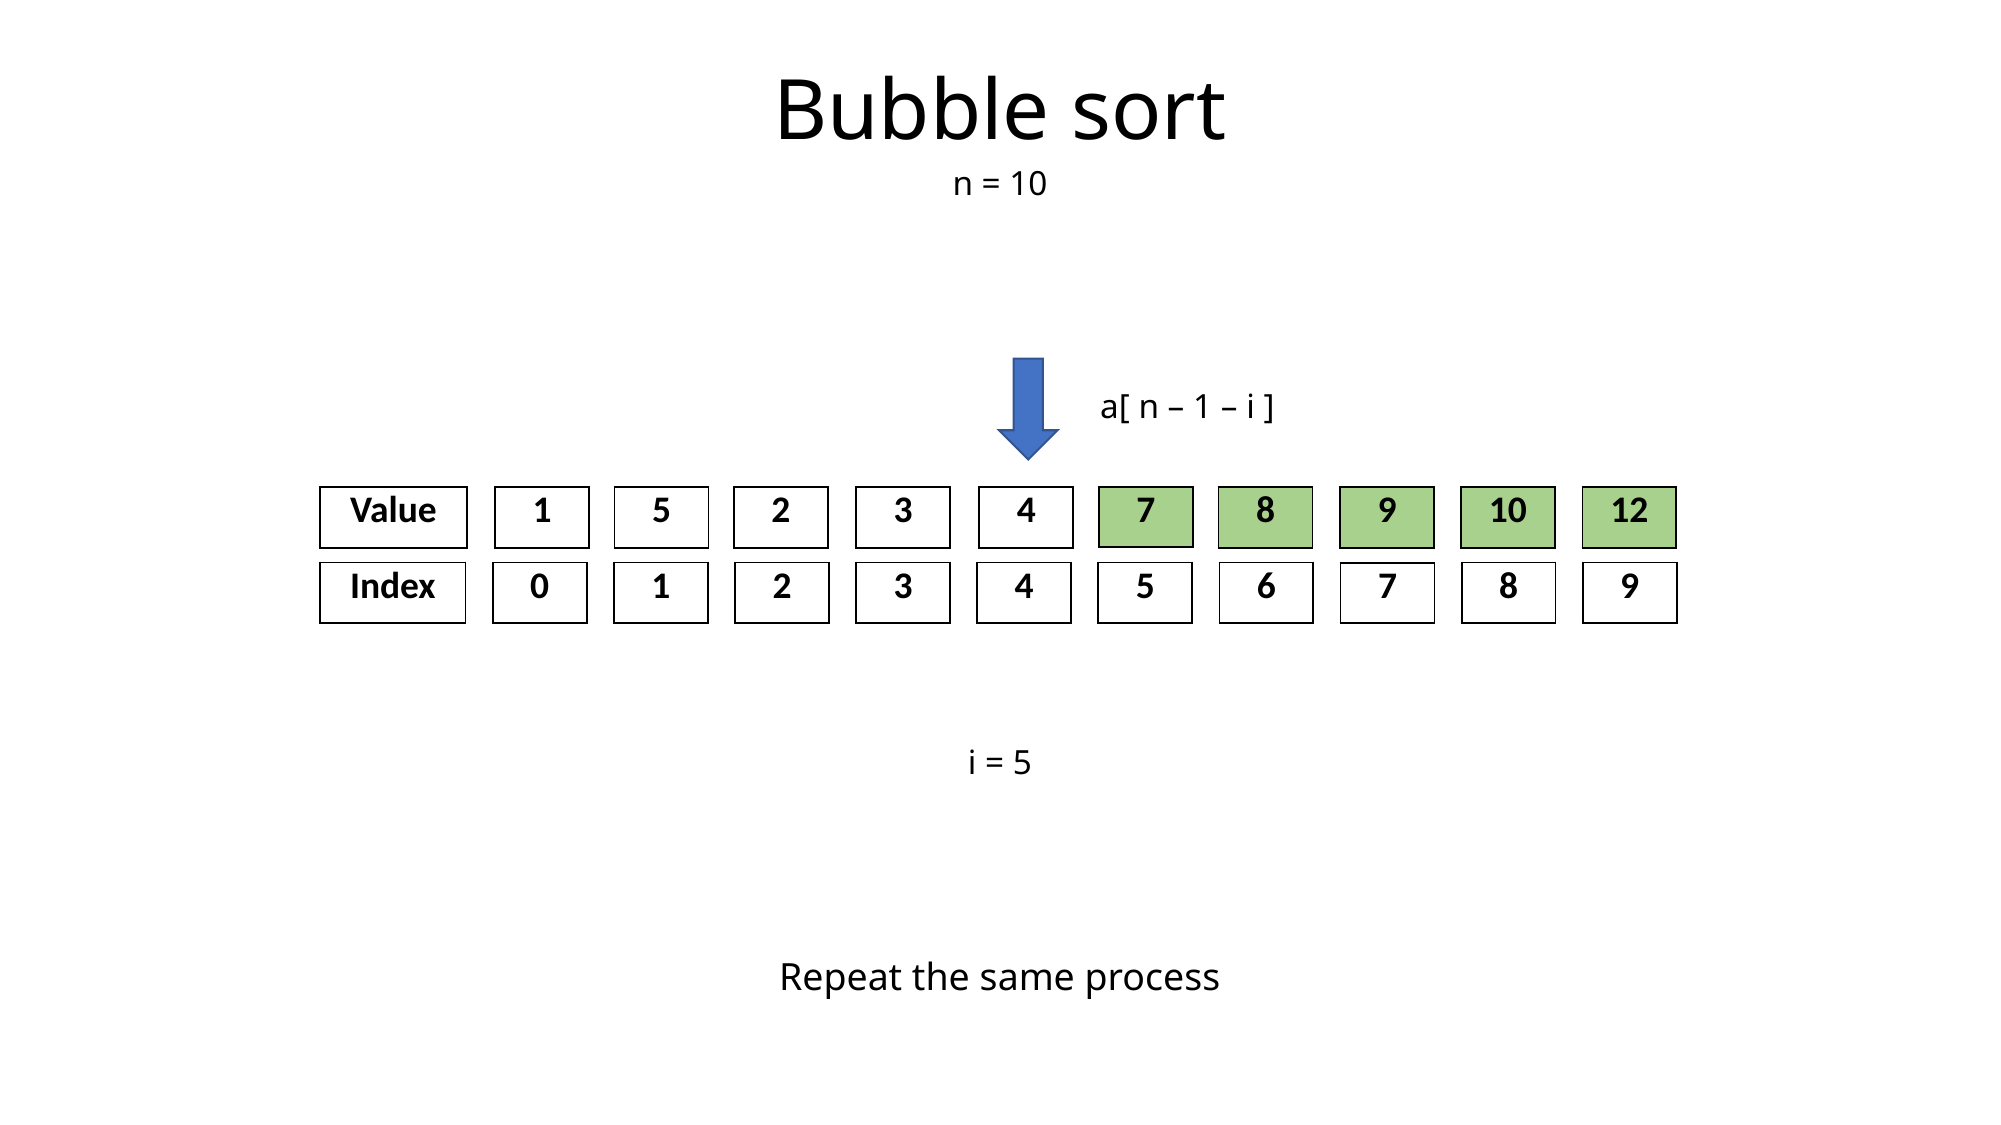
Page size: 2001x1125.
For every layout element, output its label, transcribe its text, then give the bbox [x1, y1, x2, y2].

table_header Index [321, 563, 465, 622]
text_box n = 10 [937, 154, 1063, 210]
table_header 8 [1219, 488, 1312, 547]
table_header 6 [1220, 563, 1312, 622]
table_header 3 [857, 563, 949, 622]
table_header 7 [1341, 564, 1434, 622]
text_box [998, 358, 1306, 460]
table_header 3 [857, 488, 949, 547]
text_box Bubble sort [758, 48, 1242, 164]
table_header 0 [494, 563, 586, 622]
text_box Repeat the same process [764, 945, 1236, 1006]
table_header 7 [1100, 488, 1192, 546]
table_header 9 [1341, 488, 1433, 547]
table_header 8 [1463, 563, 1555, 622]
table_header 9 [1584, 563, 1676, 622]
table_header 2 [735, 488, 827, 547]
table_header 1 [615, 563, 707, 622]
table_header Value [321, 488, 466, 547]
table_header 4 [980, 488, 1072, 547]
table_header 4 [978, 563, 1070, 622]
table_header 1 [496, 488, 588, 547]
table_header 12 [1583, 488, 1675, 547]
text_box i = 5 [953, 734, 1047, 789]
table_header 5 [615, 488, 708, 547]
table_header 10 [1462, 488, 1554, 547]
table_header 5 [1099, 563, 1191, 622]
table_header 2 [736, 563, 828, 622]
